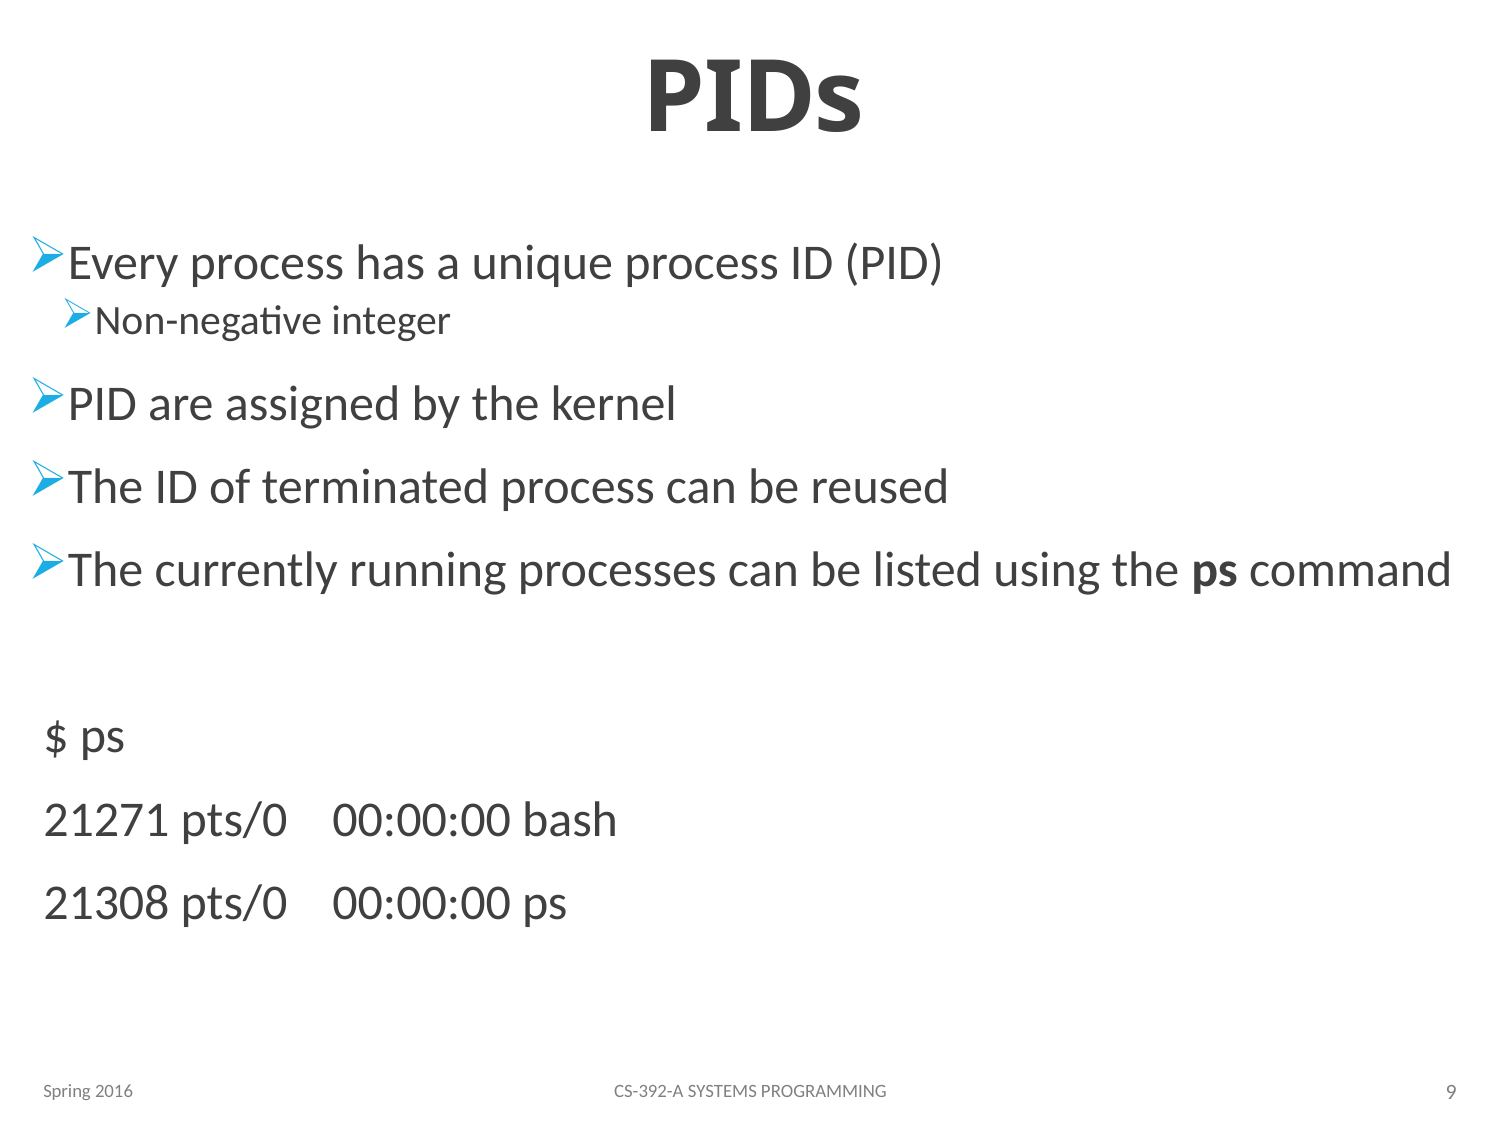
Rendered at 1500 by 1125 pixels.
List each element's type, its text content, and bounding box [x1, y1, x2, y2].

slide_number Spring 2016 [28, 1059, 333, 1120]
slide_number 9 [1310, 1060, 1472, 1121]
list Every process has a unique process ID (PID) Non-negative integer PID are assigned by the kernel The ID of terminated process can be reused The currently running processes can be listed using the ps command $ ps 21271 pts/0 00:00:00 bash 21308 pts/0 00:00:00 ps [28, 229, 1472, 1021]
footer CS-392-A Systems Programming [453, 1059, 1047, 1120]
title PIDs [135, 5, 1373, 160]
